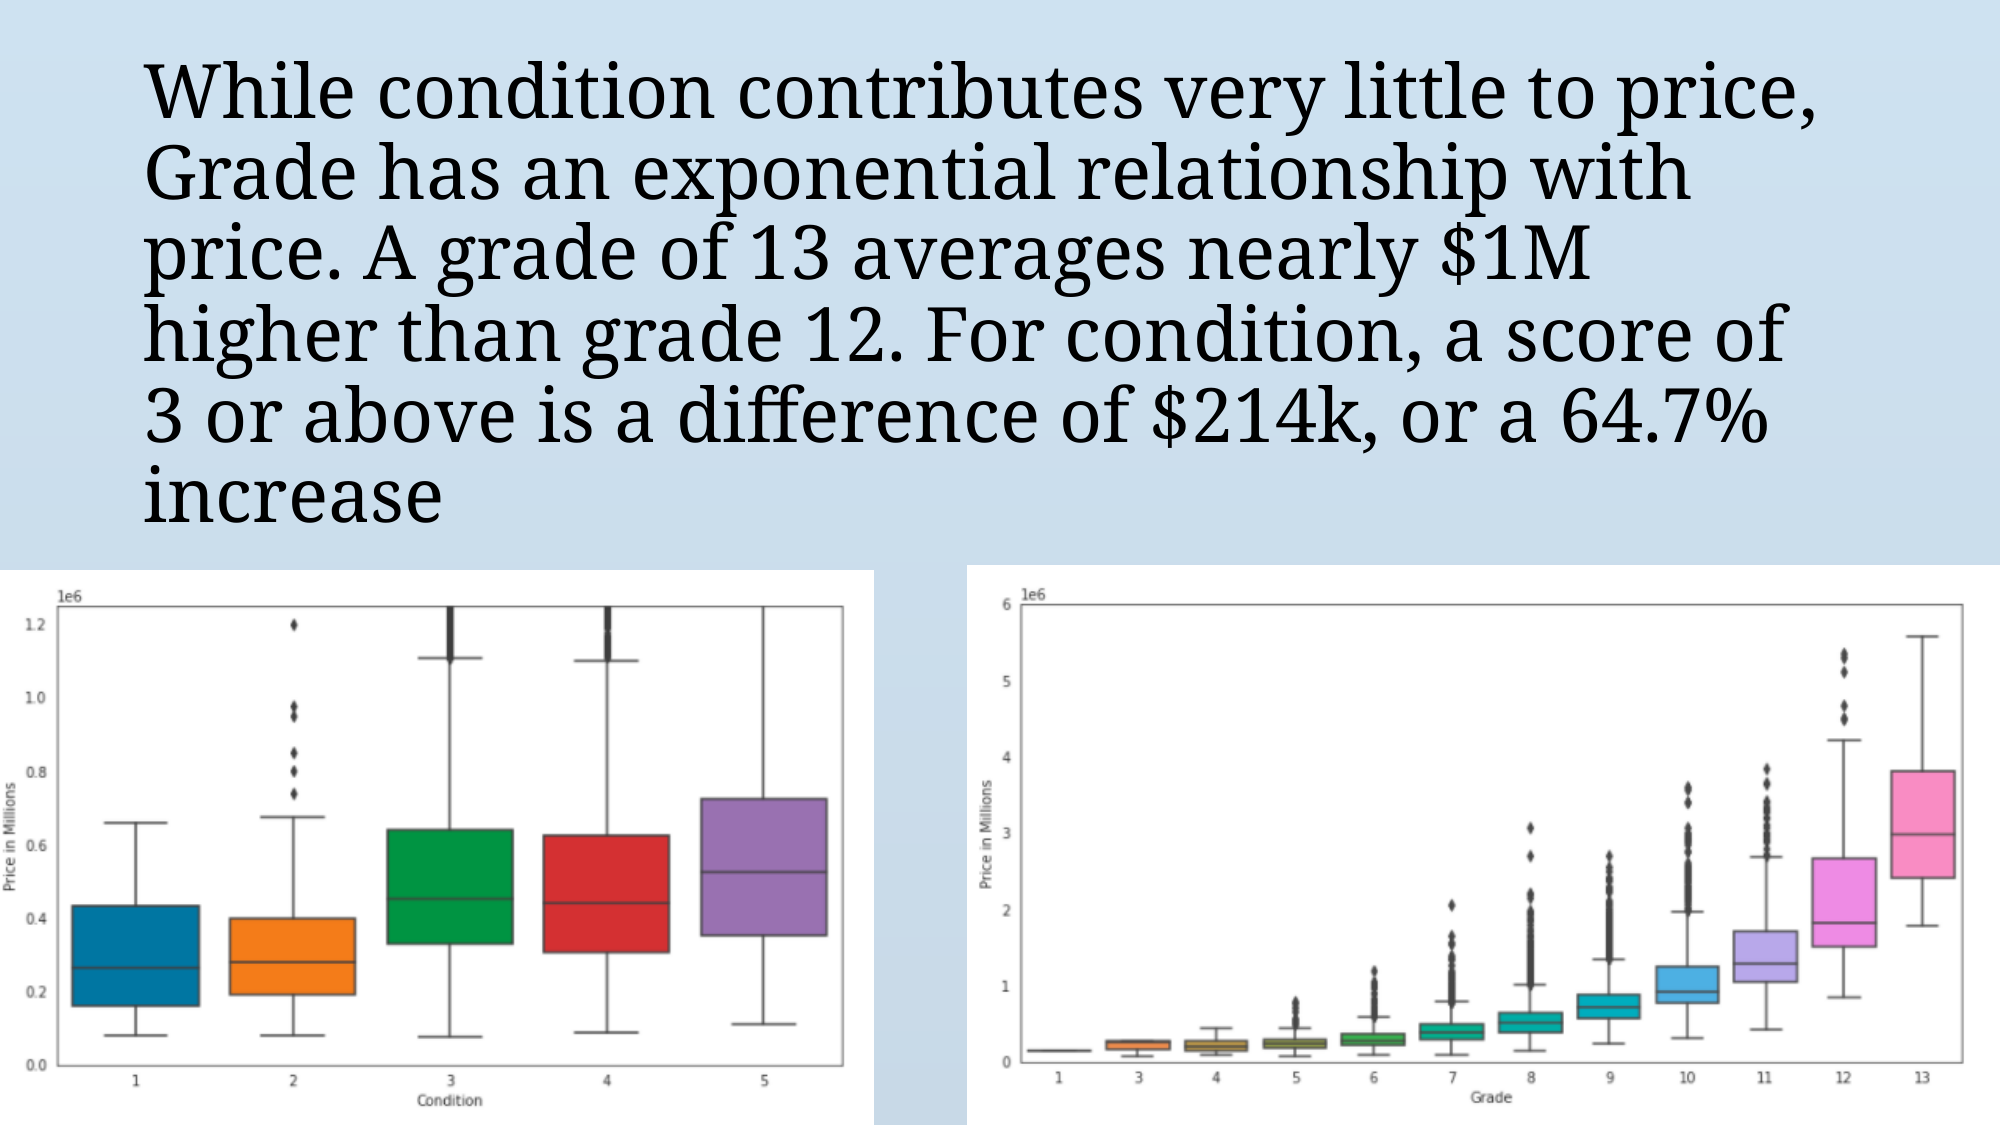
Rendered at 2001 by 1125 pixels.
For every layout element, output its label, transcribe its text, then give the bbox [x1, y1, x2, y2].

title While condition contributes very little to price, Grade has an exponential relationship with price. A grade of 13 averages nearly $1M higher than grade 12. For condition, a score of 3 or above is a difference of $214k, or a 64.7% increase [128, 237, 1854, 356]
picture [967, 565, 2000, 1125]
picture [0, 570, 874, 1125]
